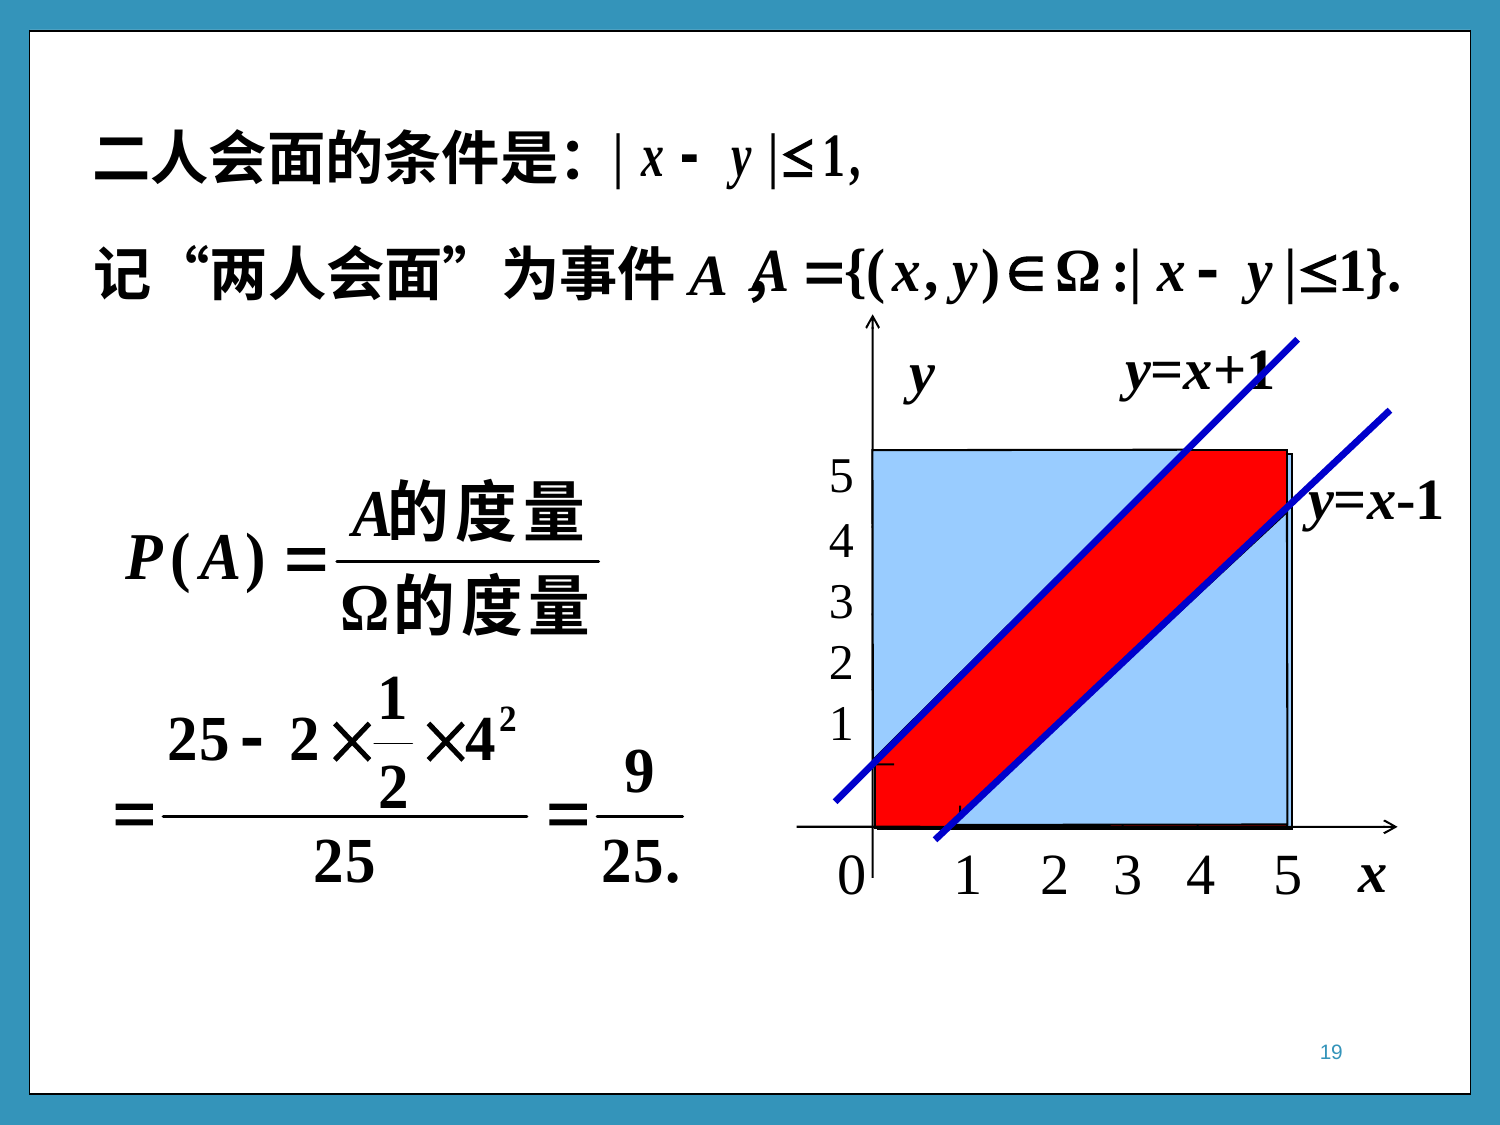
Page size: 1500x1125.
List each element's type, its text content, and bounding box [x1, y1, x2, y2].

text_box 5 4 3 2 1 [810, 451, 872, 756]
text_box [1288, 453, 1292, 826]
text_box [949, 511, 1288, 825]
text_box y [885, 326, 961, 412]
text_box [99, 656, 692, 894]
text_box 0 1 2 3 4 5 [822, 829, 1423, 914]
text_box [875, 450, 1288, 826]
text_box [608, 119, 869, 199]
text_box y=x-1 [1293, 453, 1500, 539]
slide_number 19 [1147, 1021, 1358, 1081]
text_box [29, 30, 1471, 1095]
text_box 二人会面的条件是： [77, 113, 642, 199]
text_box [872, 449, 1185, 761]
text_box 记“两人会面”为事件A， [78, 229, 828, 315]
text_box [111, 467, 609, 648]
text_box x [1310, 826, 1436, 912]
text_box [737, 234, 1412, 317]
text_box y=x+1 [1110, 326, 1373, 409]
